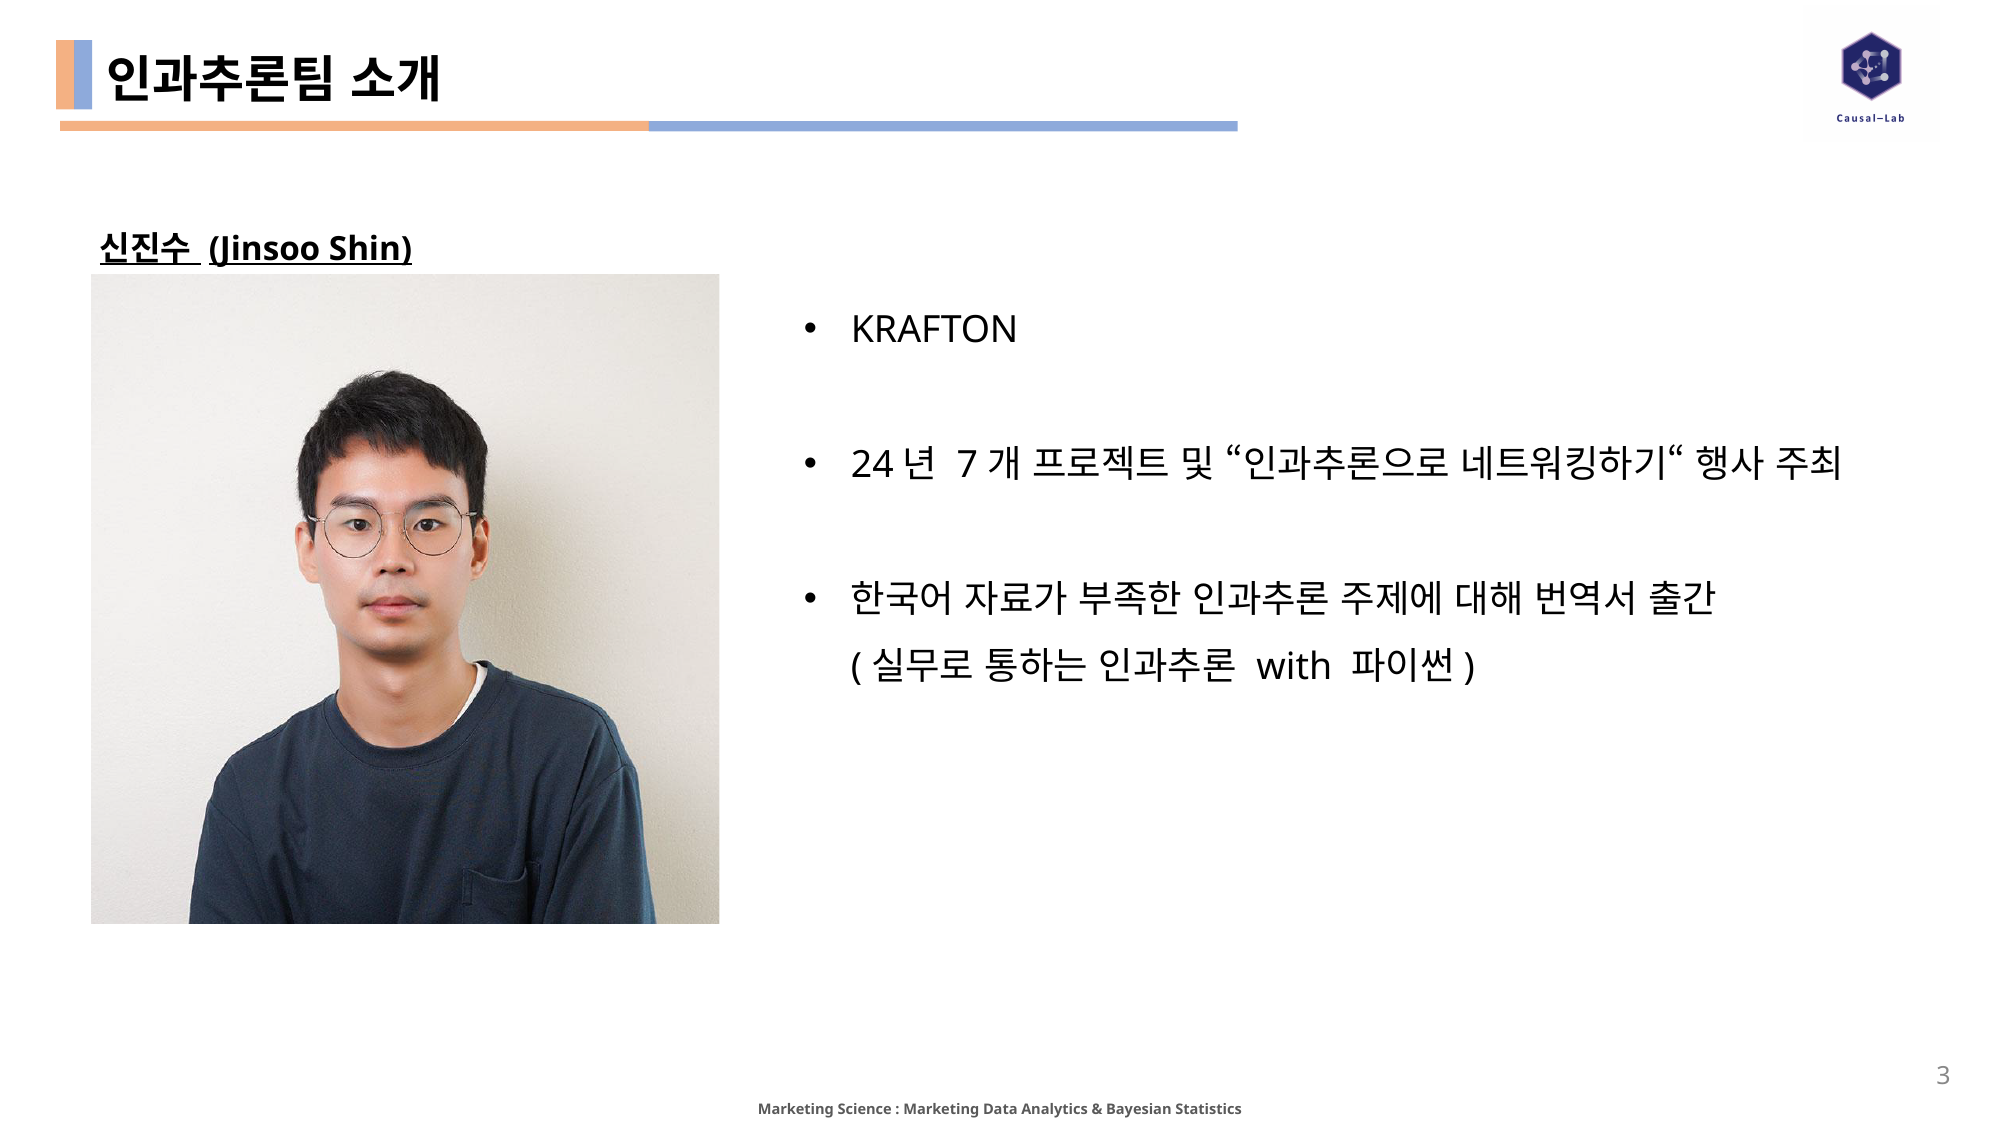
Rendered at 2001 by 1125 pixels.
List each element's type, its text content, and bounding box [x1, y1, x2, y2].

slide_number 2 [1515, 1046, 1966, 1107]
text_box 신진수 (Jinsoo Shin) [85, 219, 529, 274]
picture [90, 274, 720, 924]
text_box KRAFTON 24년 7개 프로젝트 및 “인과추론으로 네트워킹하기“ 행사 주최 한국어 자료가 부족한 인과추론 주제에 대해 번역서 출간 (실무로 통하는 인과추론 with 파이썬) [789, 274, 1954, 695]
title 인과추론팀 소개 [91, 46, 576, 104]
picture [1803, 5, 1940, 142]
